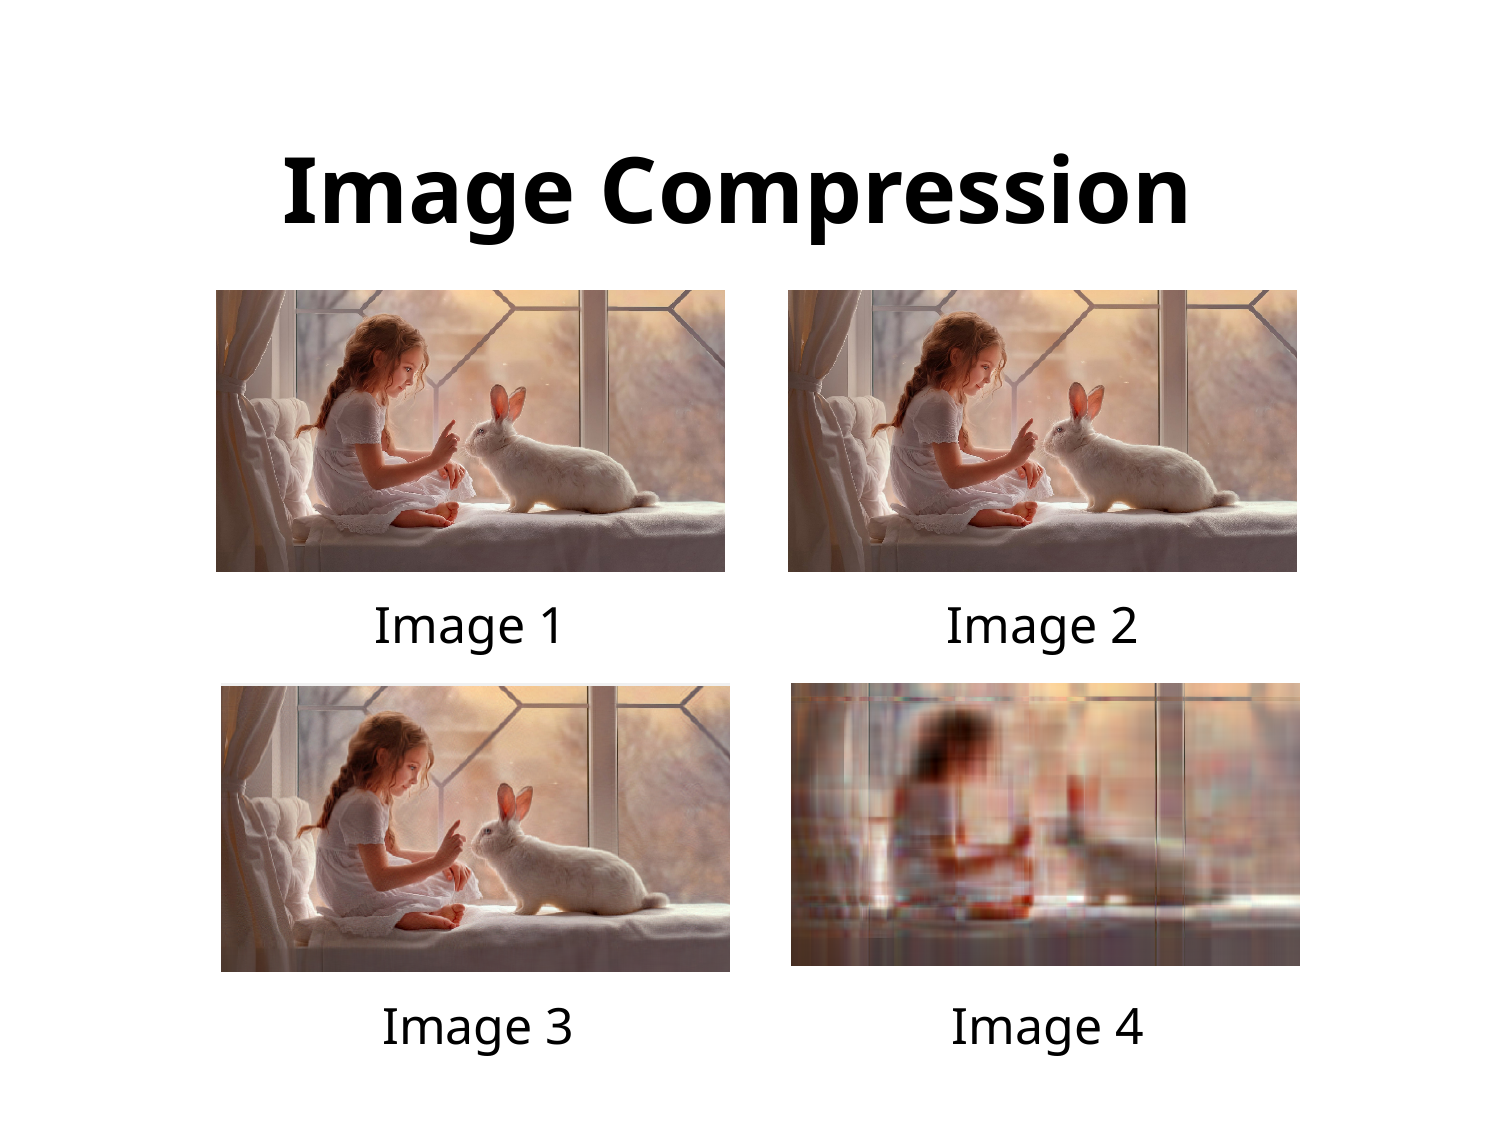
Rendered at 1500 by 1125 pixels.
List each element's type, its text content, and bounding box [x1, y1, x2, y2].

picture [791, 683, 1300, 966]
text_box Image 1 [214, 586, 728, 661]
text_box Image 4 [791, 987, 1305, 1063]
picture [221, 682, 730, 972]
picture [216, 290, 726, 573]
title Image Compression [112, 66, 1388, 308]
text_box Image 3 [221, 987, 735, 1063]
picture [788, 290, 1298, 573]
text_box Image 2 [786, 586, 1300, 661]
